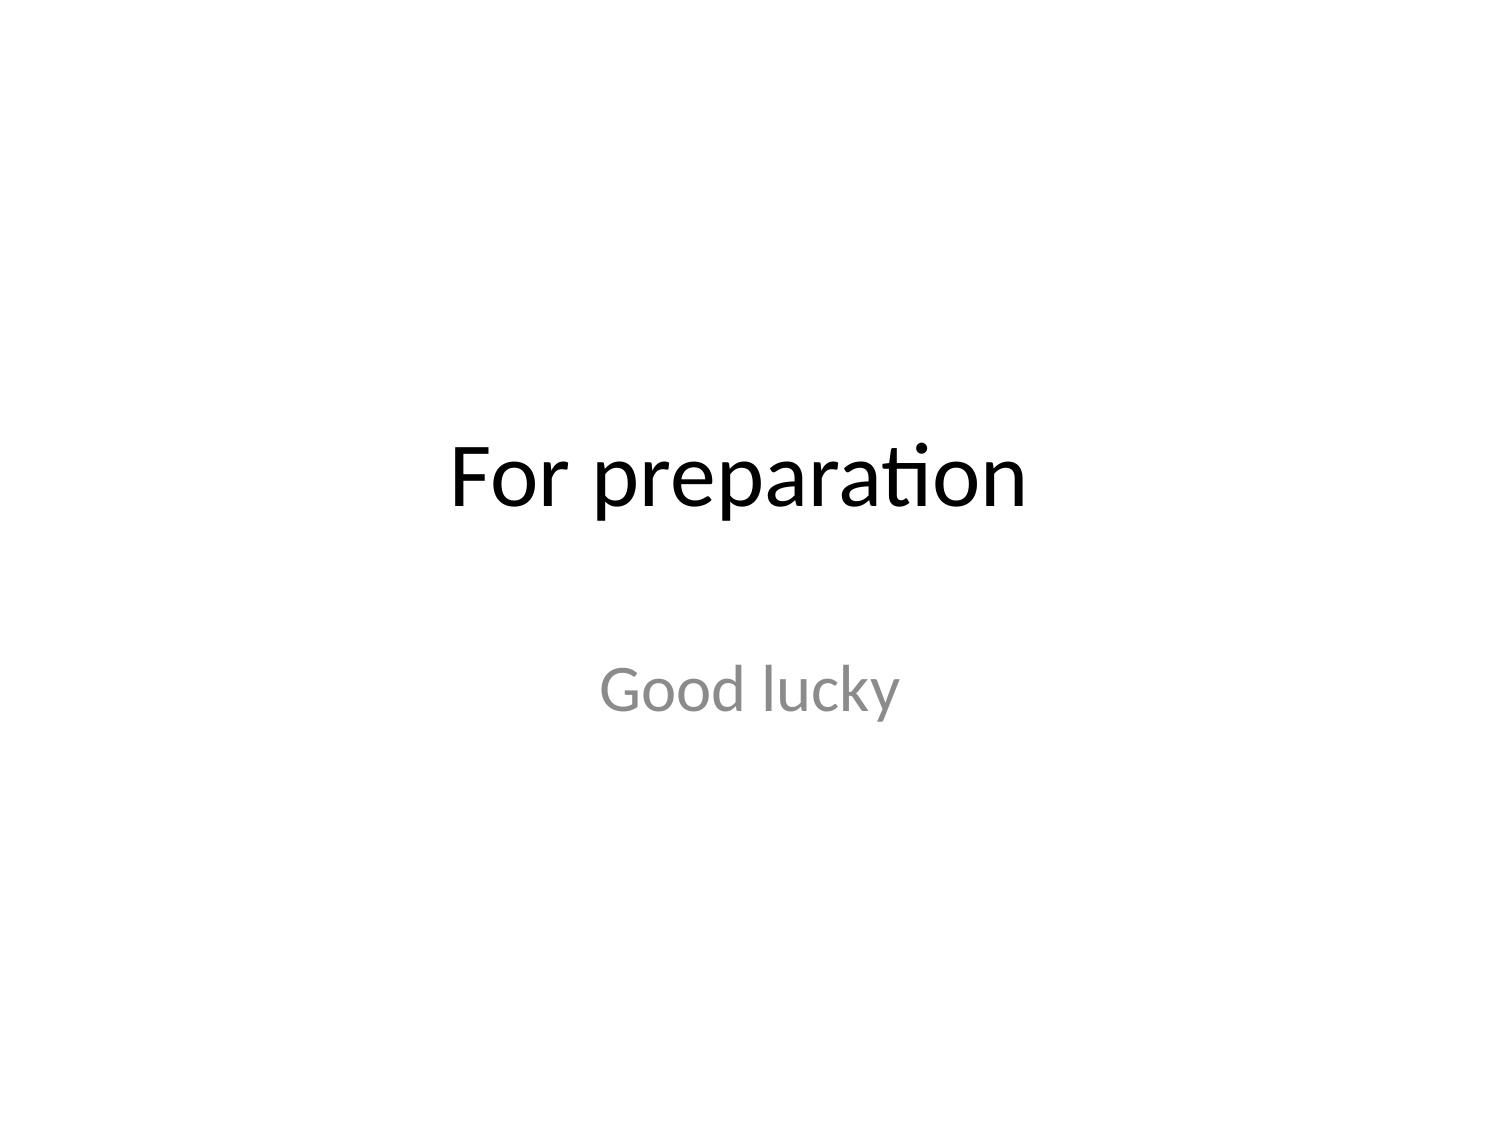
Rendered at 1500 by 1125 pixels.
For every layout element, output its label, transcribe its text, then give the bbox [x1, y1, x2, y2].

subtitle Good lucky [225, 637, 1275, 925]
title For preparation [112, 349, 1388, 591]
